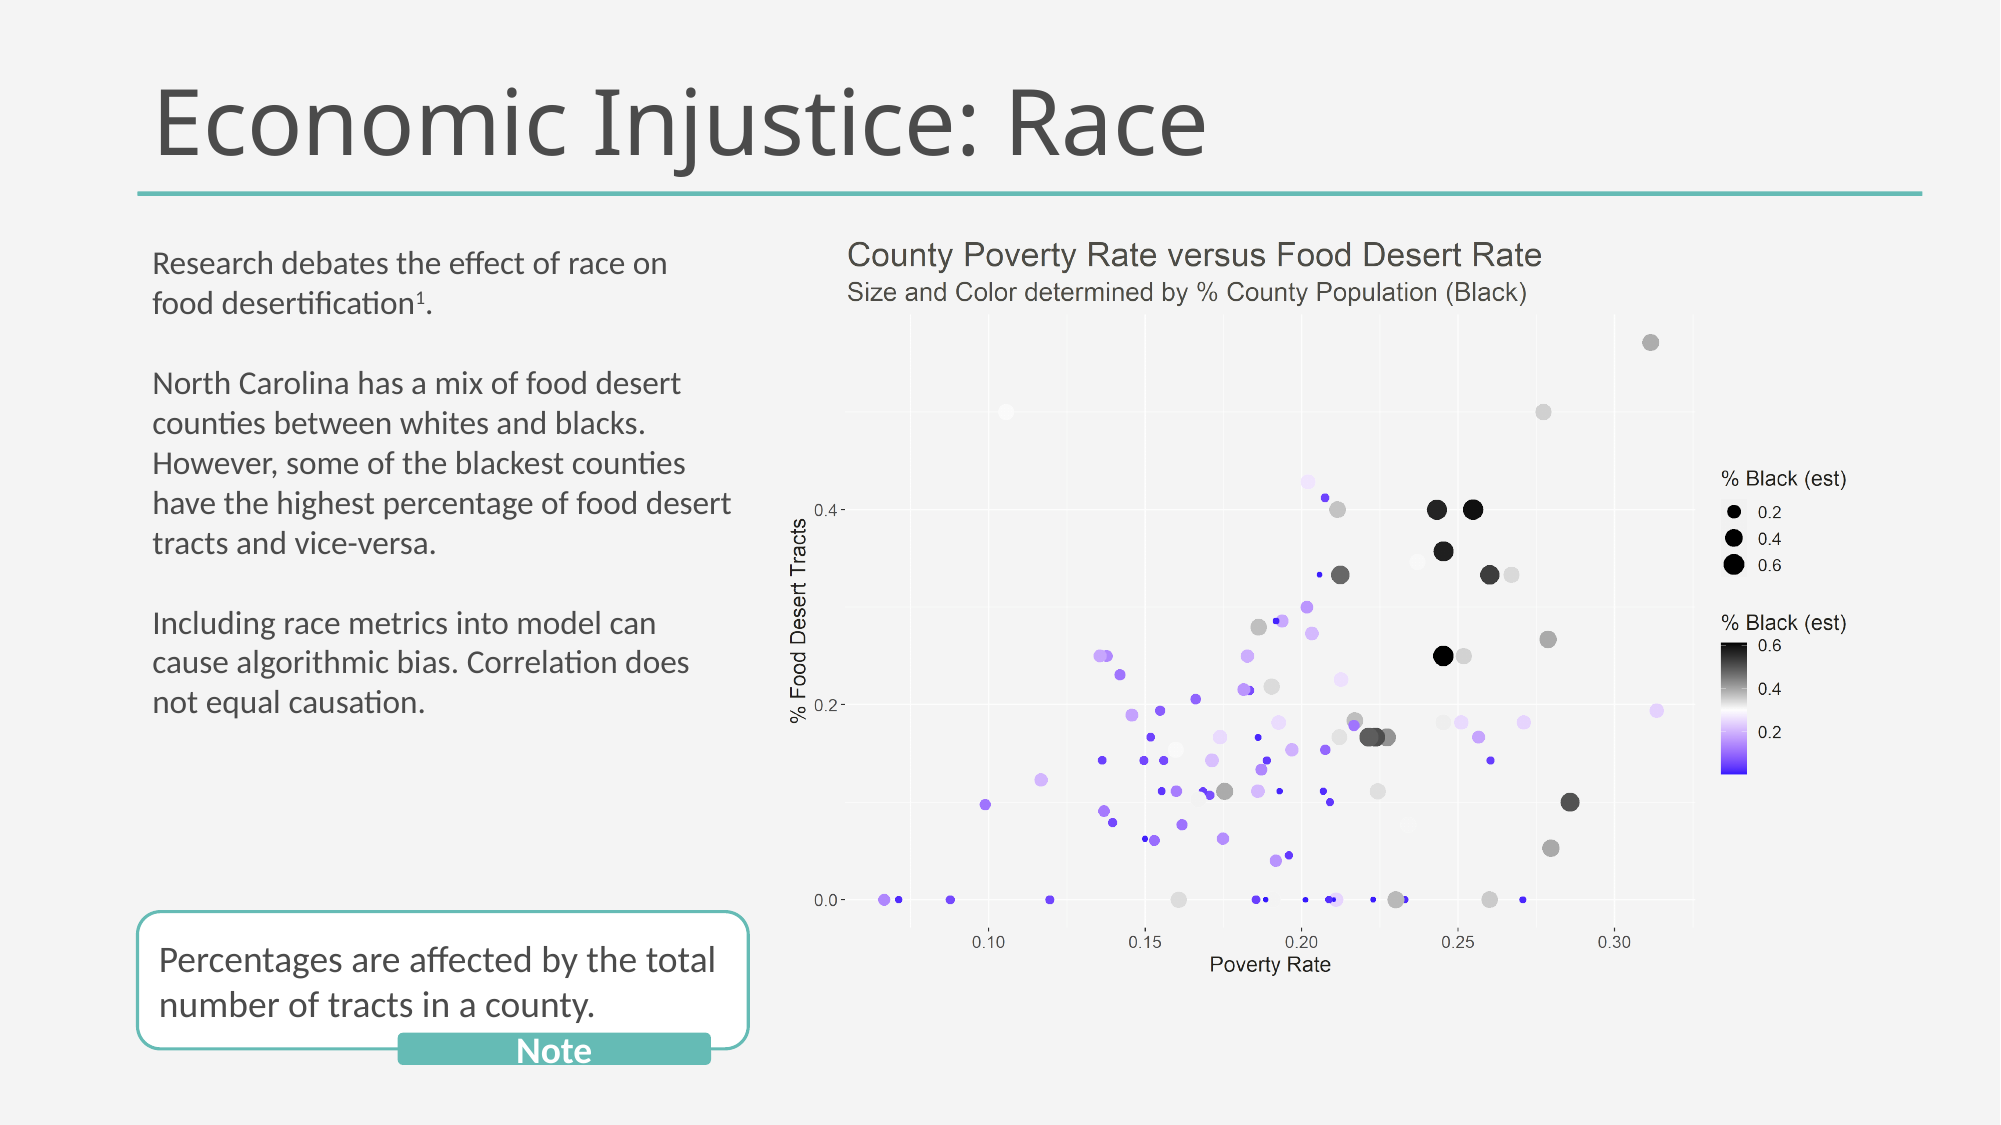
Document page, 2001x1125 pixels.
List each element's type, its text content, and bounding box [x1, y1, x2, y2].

title Economic Injustice: Race [137, 59, 1863, 192]
picture [780, 233, 1863, 984]
text_box Research debates the effect of race on food desertification1. North Carolina has a mix of food desert counties between whites and blacks. However, some of the blackest counties have the highest percentage of food desert tracts and vice-versa. Including race metrics into model can cause algorithmic bias. Correlation does not equal causation. [137, 234, 749, 848]
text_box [137, 911, 749, 1066]
